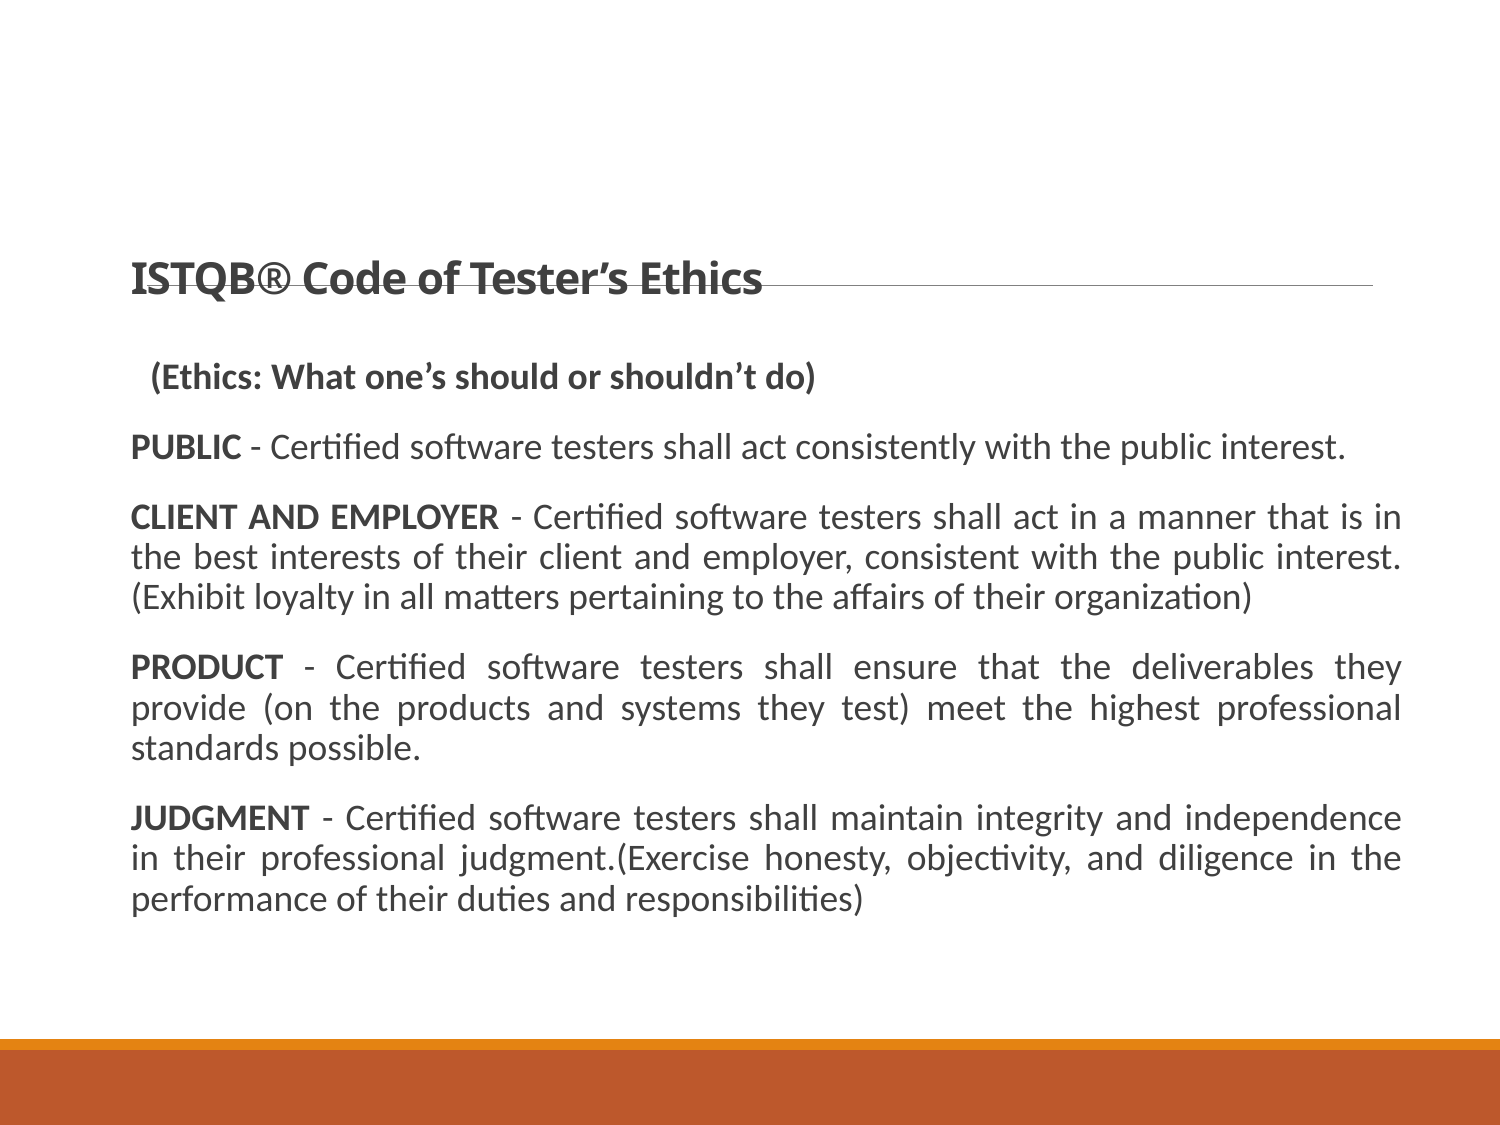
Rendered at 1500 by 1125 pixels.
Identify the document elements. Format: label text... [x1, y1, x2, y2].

list (Ethics: What one’s should or shouldn’t do) PUBLIC - Certified software testers shall act consistently with the public interest. CLIENT AND EMPLOYER - Certified software testers shall act in a manner that is in the best interests of their client and employer, consistent with the public interest.(Exhibit loyalty in all matters pertaining to the affairs of their organization) PRODUCT - Certified software testers shall ensure that the deliverables they provide (on the products and systems they test) meet the highest professional standards possible. JUDGMENT - Certified software testers shall maintain integrity and independence in their professional judgment.(Exercise honesty, objectivity, and diligence in the performance of their duties and responsibilities) [115, 350, 1404, 963]
title ISTQB® Code of Tester’s Ethics [115, 249, 1466, 375]
